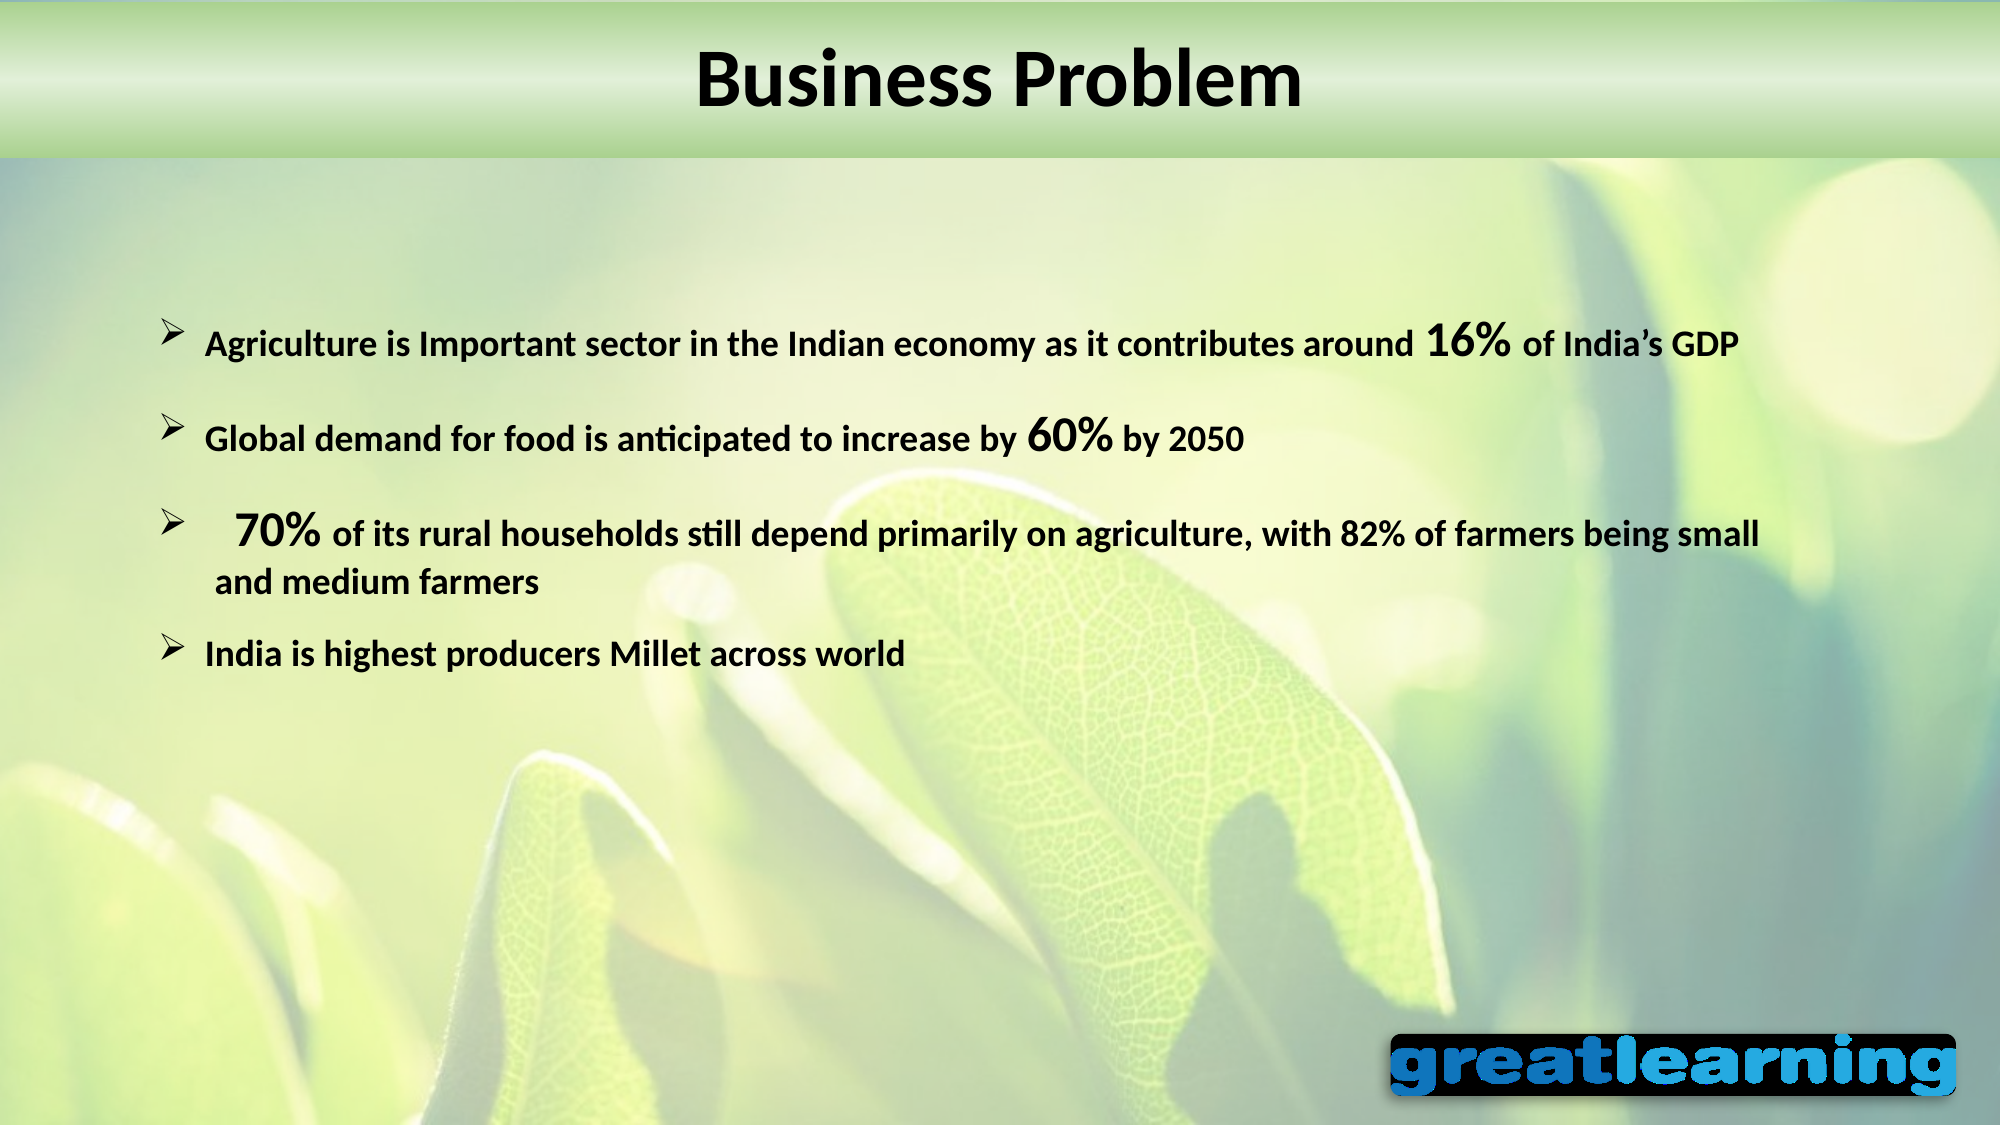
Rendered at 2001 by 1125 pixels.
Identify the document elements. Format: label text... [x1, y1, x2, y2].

text_box Global demand for food is anticipated to increase by 60% by 2050 [143, 394, 1817, 469]
text_box Agriculture is Important sector in the Indian economy as it contributes around 16% of India’s GDP [143, 298, 1817, 374]
title Business Problem [0, 1, 2000, 158]
picture [1390, 1033, 1957, 1096]
text_box India is highest producers Millet across world [143, 621, 1817, 682]
text_box 70% of its rural households still depend primarily on agriculture, with 82% of farmers being small and medium farmers [143, 489, 1827, 609]
